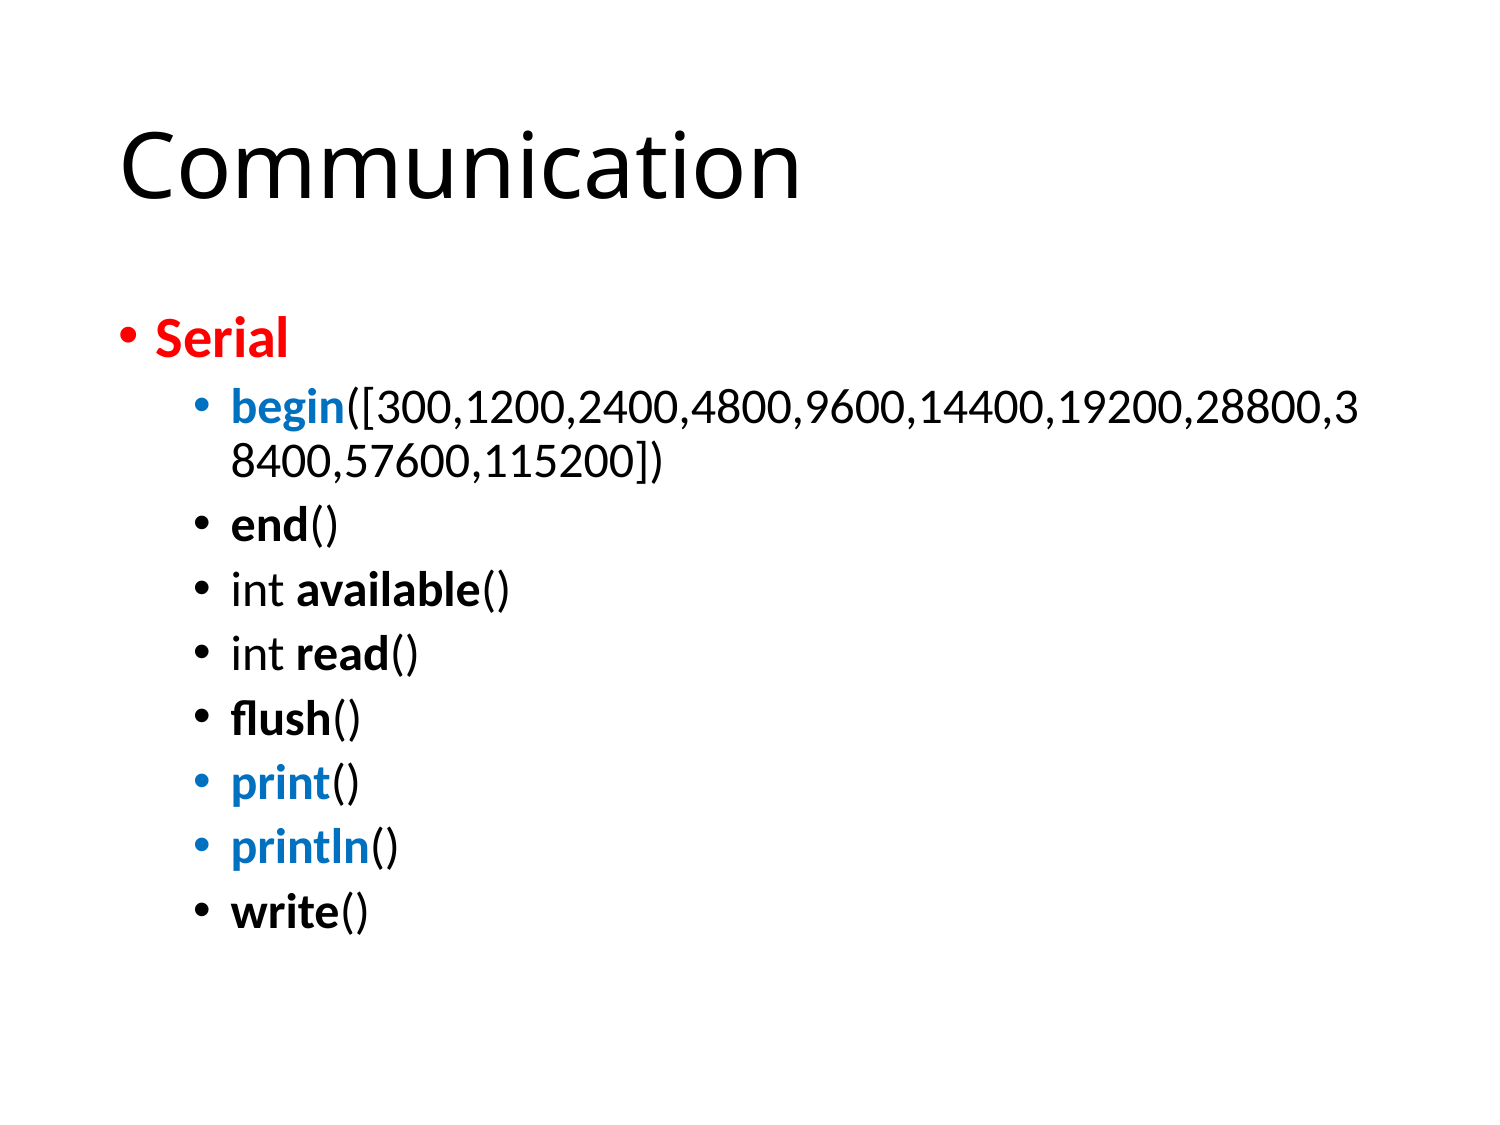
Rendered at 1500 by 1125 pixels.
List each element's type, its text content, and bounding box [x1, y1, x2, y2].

title Communication [103, 59, 1397, 278]
list Serial begin([300,1200,2400,4800,9600,14400,19200,28800,38400,57600,115200]) end() int available() int read() flush() print() println() write() [103, 299, 1397, 1014]
